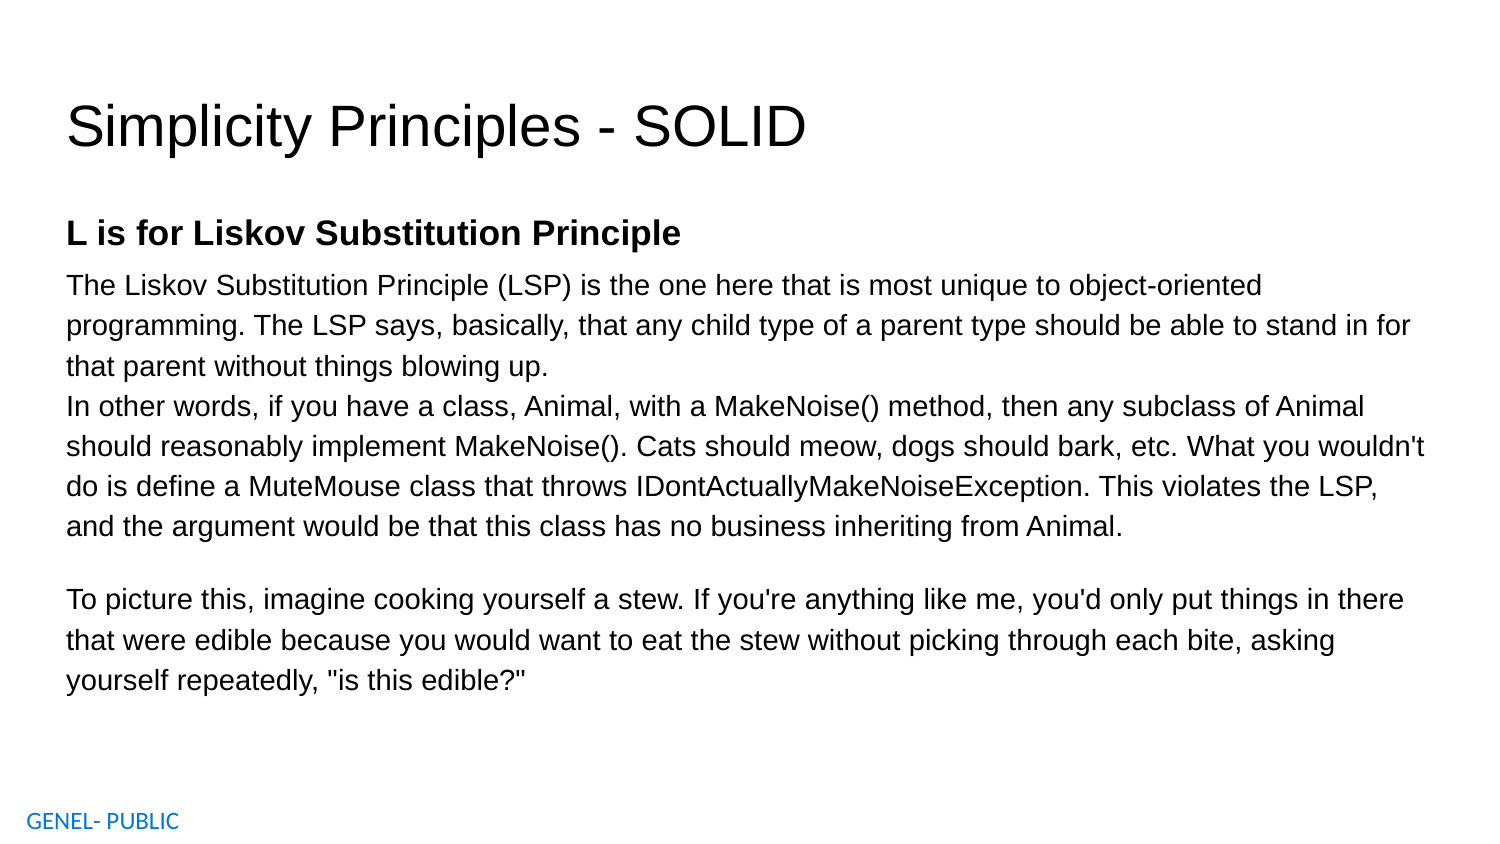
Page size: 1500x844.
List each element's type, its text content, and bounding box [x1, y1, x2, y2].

list L is for Liskov Substitution Principle The Liskov Substitution Principle (LSP) is the one here that is most unique to object-oriented programming. The LSP says, basically, that any child type of a parent type should be able to stand in for that parent without things blowing up. In other words, if you have a class, Animal, with a MakeNoise() method, then any subclass of Animal should reasonably implement MakeNoise(). Cats should meow, dogs should bark, etc. What you wouldn't do is define a MuteMouse class that throws IDontActuallyMakeNoiseException. This violates the LSP, and the argument would be that this class has no business inheriting from Animal. To picture this, imagine cooking yourself a stew. If you're anything like me, you'd only put things in there that were edible because you would want to eat the stew without picking through each bite, asking yourself repeatedly, "is this edible?" [51, 189, 1449, 750]
title Simplicity Principles - SOLID [51, 72, 1449, 167]
